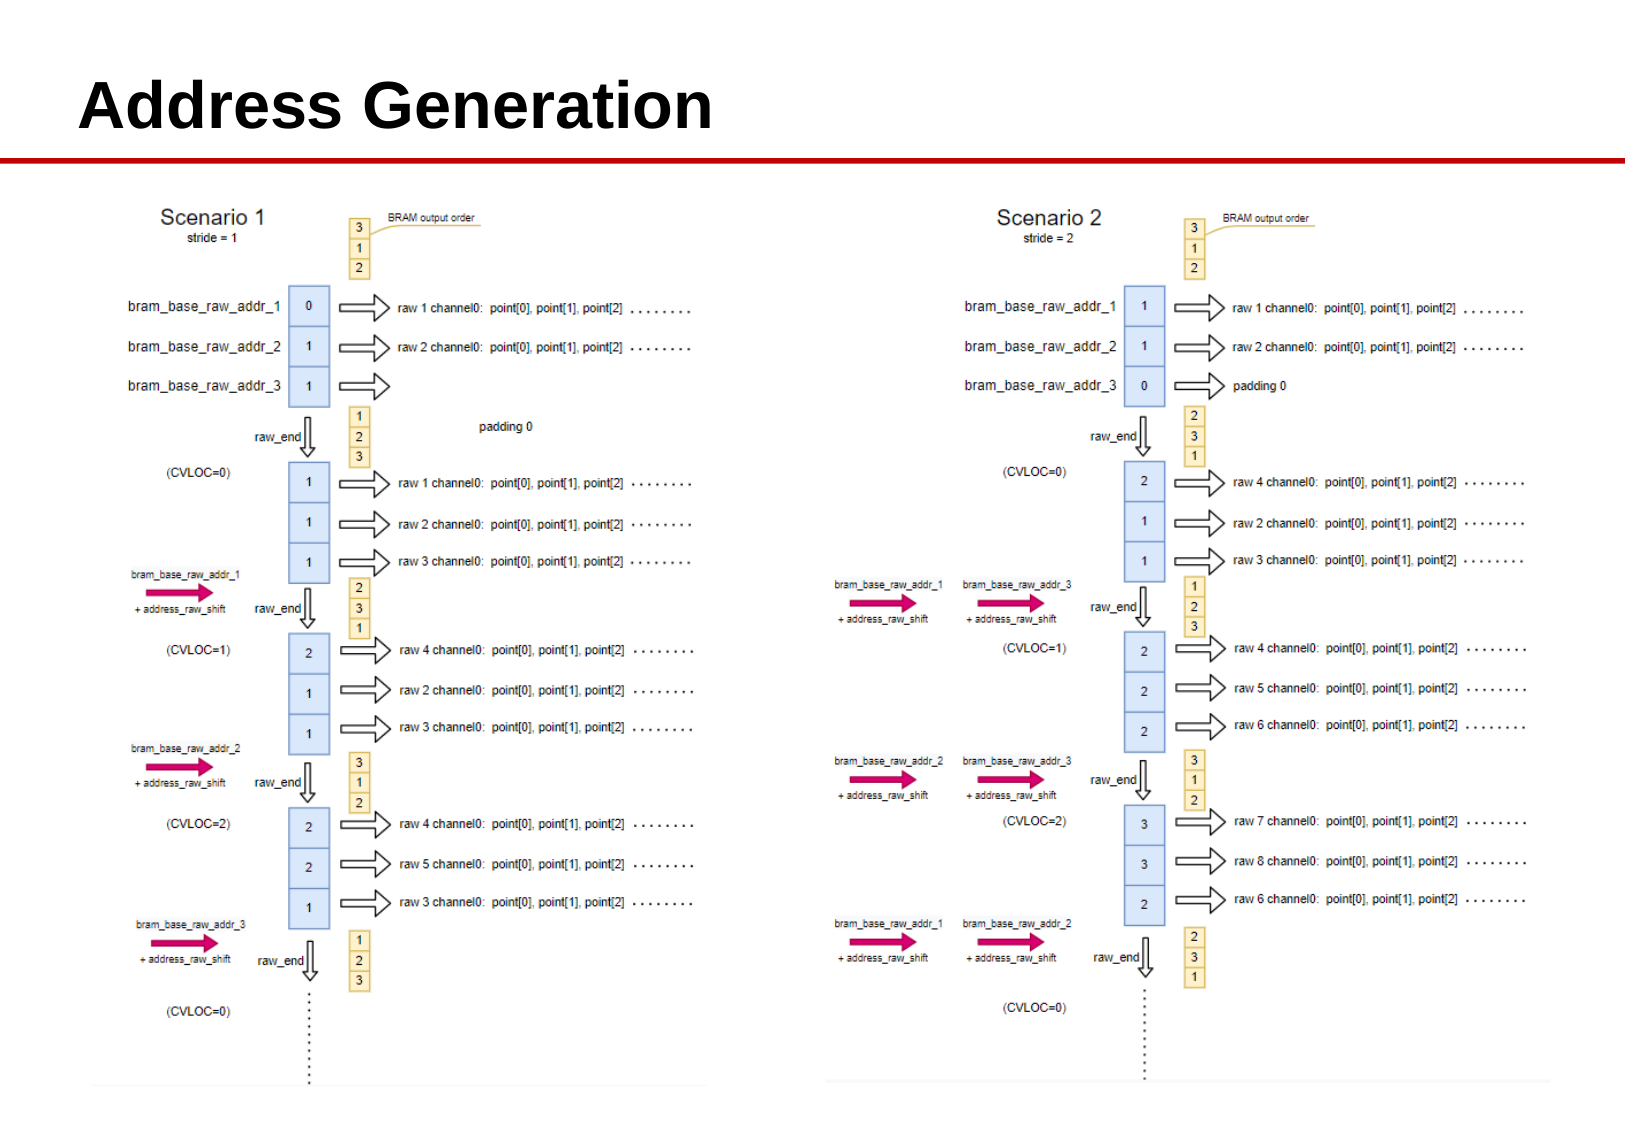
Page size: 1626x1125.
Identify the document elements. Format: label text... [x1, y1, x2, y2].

picture [826, 207, 1550, 1083]
text_box Address Generation [62, 43, 1563, 158]
picture [91, 203, 707, 1086]
